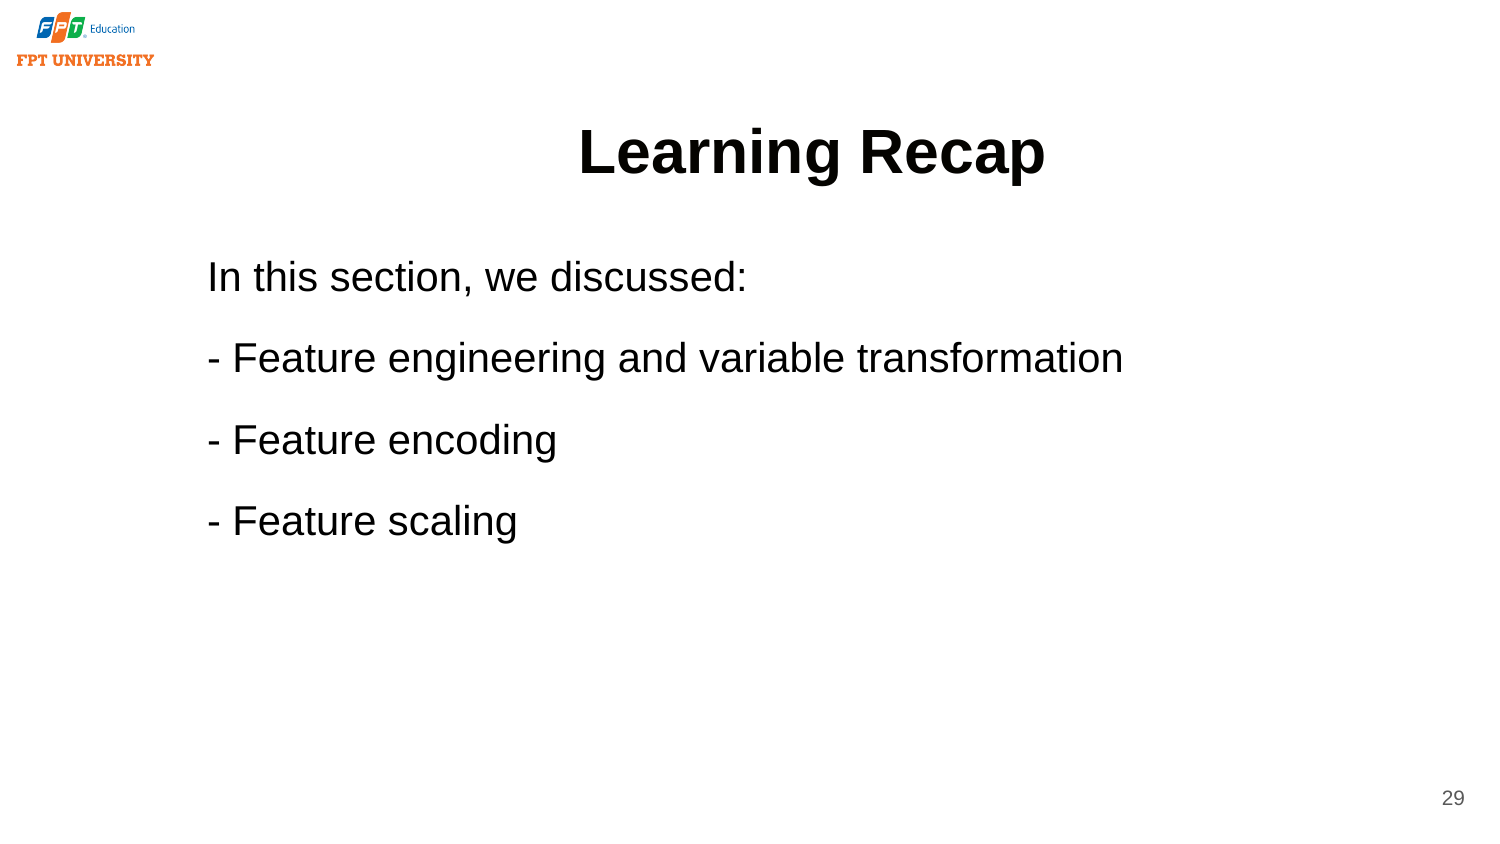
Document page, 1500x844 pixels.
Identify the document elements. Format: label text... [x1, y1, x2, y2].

slide_number 29 [1389, 764, 1480, 830]
picture [11, 1, 160, 77]
list In this section, we discussed: - Feature engineering and variable transformation - Feature encoding - Feature scaling [192, 227, 1308, 690]
title Learning Recap [114, 85, 1500, 180]
